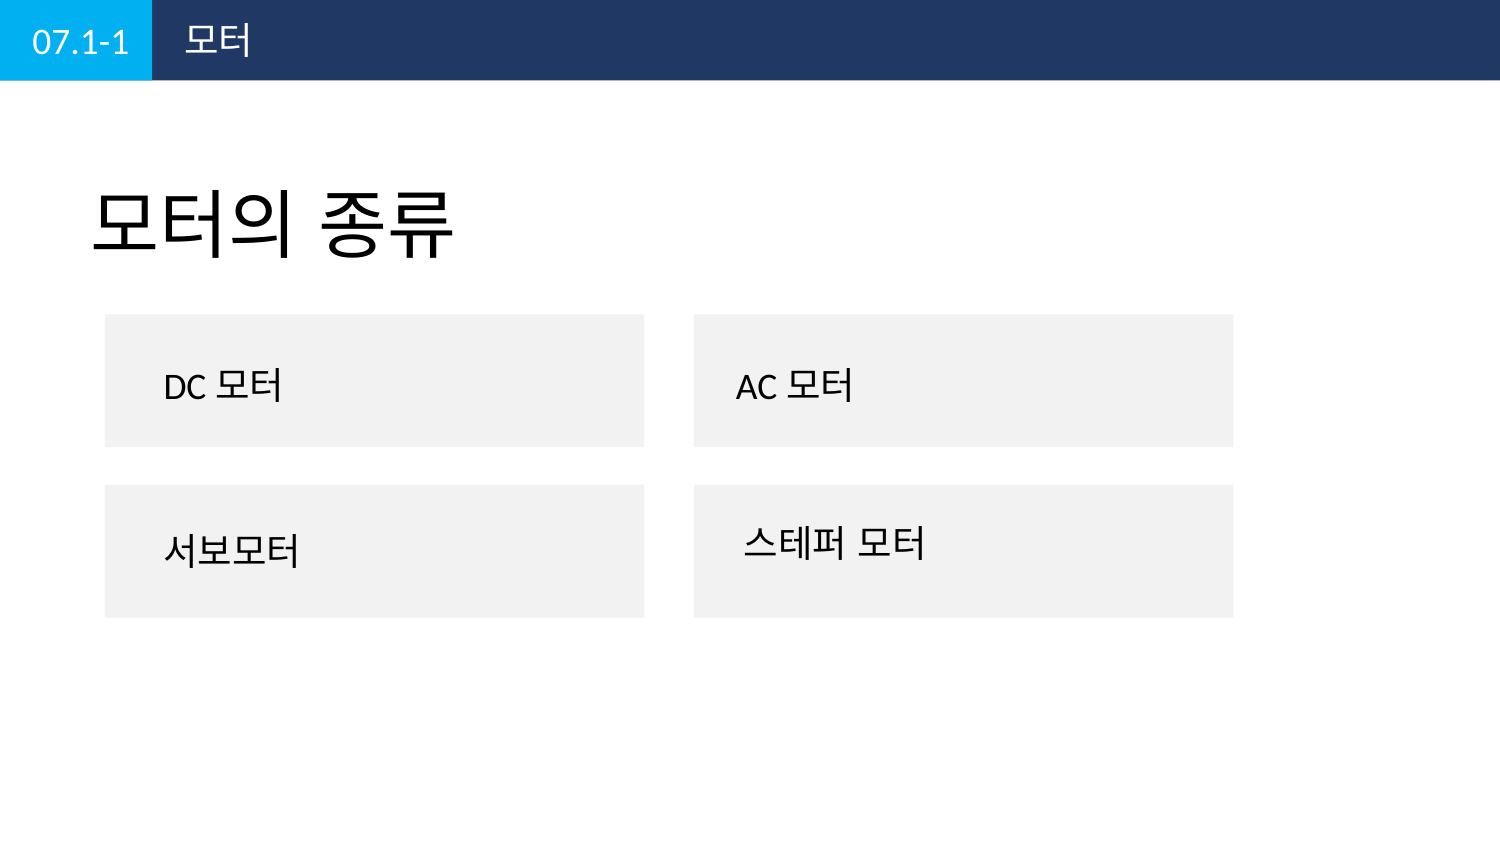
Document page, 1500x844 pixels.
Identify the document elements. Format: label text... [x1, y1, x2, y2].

text_box [104, 484, 645, 619]
text_box [0, 0, 153, 81]
text_box 모터의 종류 [76, 170, 511, 276]
text_box [693, 313, 1234, 448]
text_box [153, 0, 1500, 81]
text_box 서보모터 [148, 520, 393, 581]
text_box DC모터 [148, 355, 336, 415]
text_box 모터 [169, 9, 945, 70]
text_box [104, 313, 645, 448]
text_box [693, 484, 1234, 619]
text_box 스테퍼 모터 [728, 512, 973, 573]
text_box 07.1-1 [17, 9, 153, 70]
text_box AC모터 [721, 355, 965, 415]
